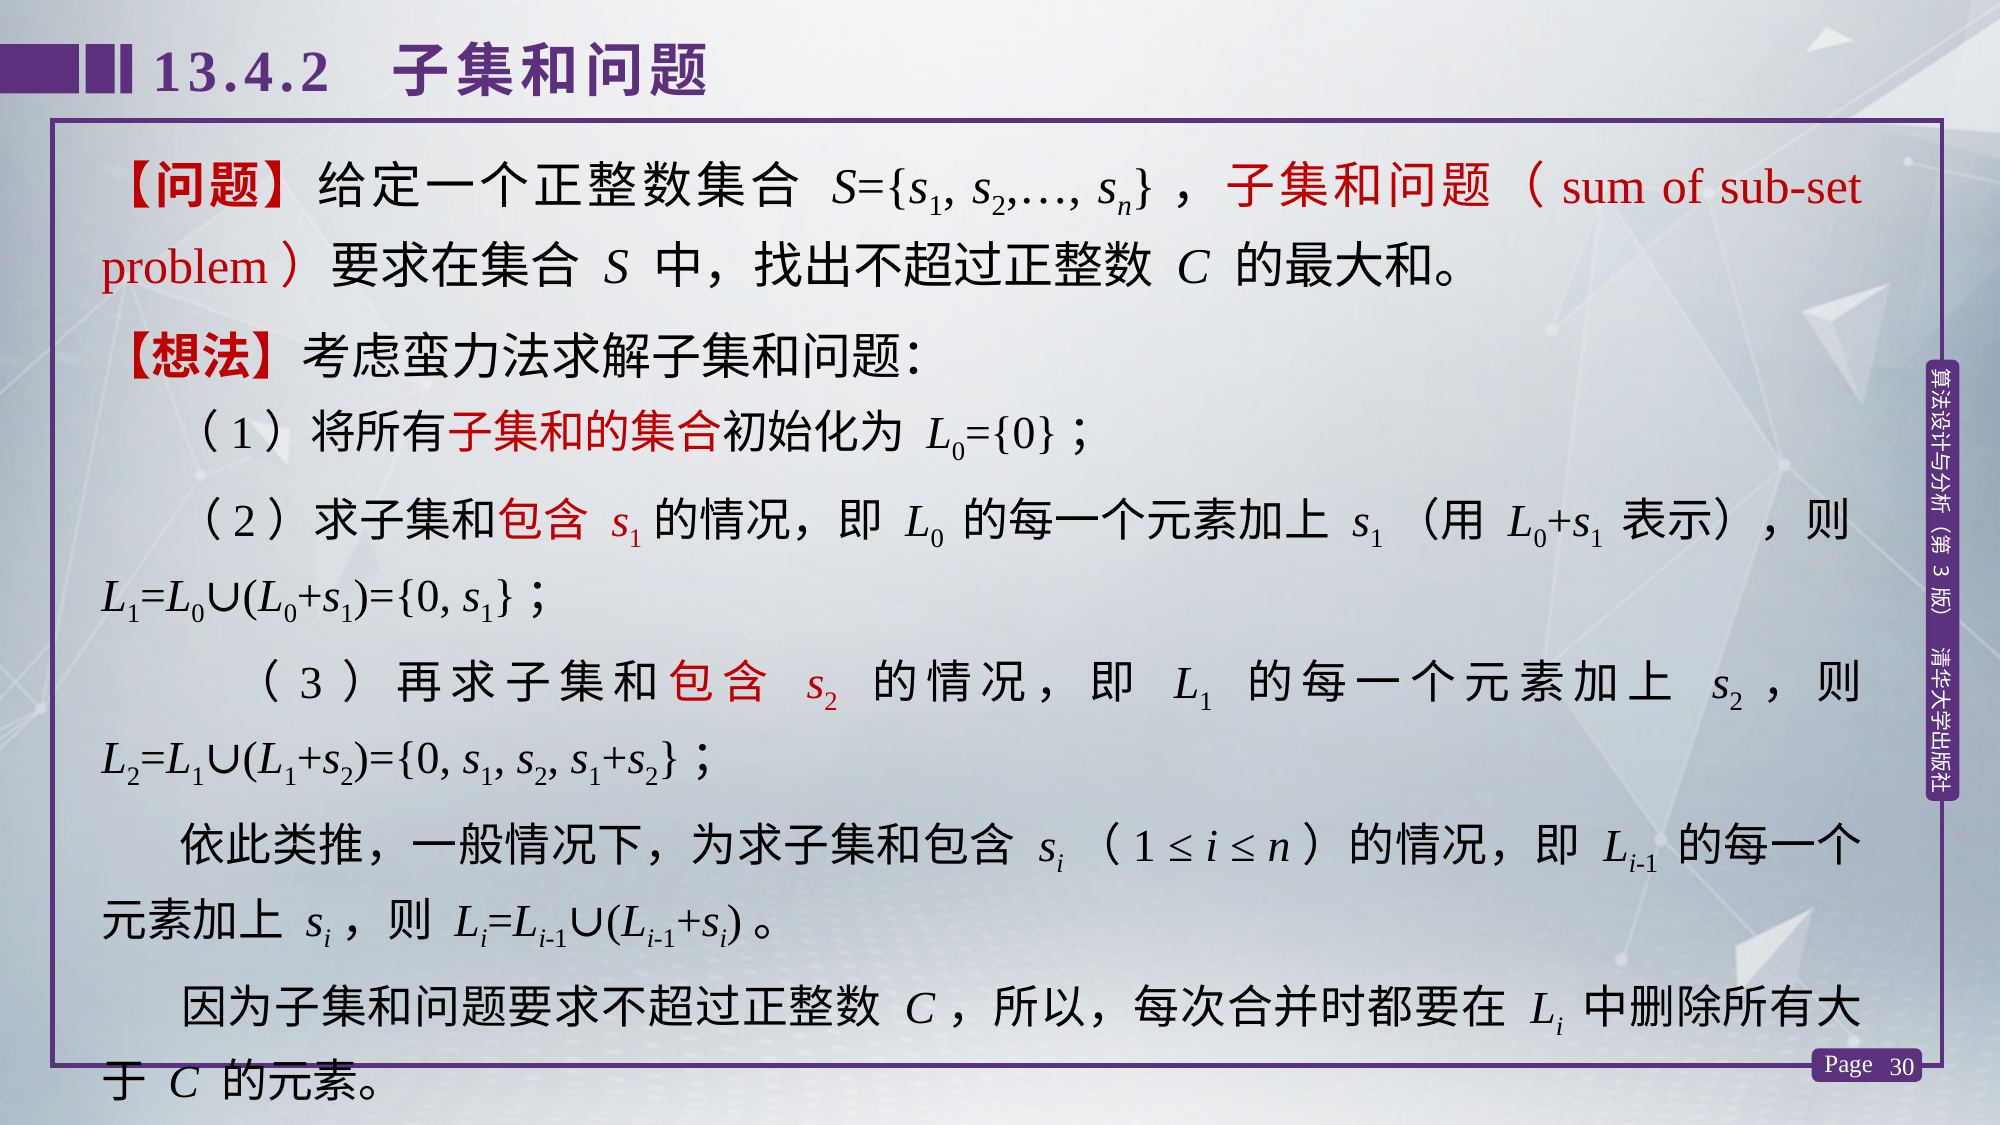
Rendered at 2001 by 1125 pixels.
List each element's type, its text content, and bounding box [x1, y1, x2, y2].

text_box 【问题】给定一个正整数集合 S={s1, s2,…, sn}，子集和问题（sum of sub-set problem）要求在集合 S 中，找出不超过正整数 C 的最大和。 [86, 132, 1878, 301]
text_box 【想法】考虑蛮力法求解子集和问题： （1）将所有子集和的集合初始化为 L0={0}； （2）求子集和包含 s1的情况，即 L0 的每一个元素加上 s1（用 L0+s1 表示），则L1=L0∪(L0+s1)={0, s1}； （3）再求子集和包含 s2 的情况，即 L1 的每一个元素加上 s2，则 L2=L1∪(L1+s2)={0, s1, s2, s1+s2}； 依此类推，一般情况下，为求子集和包含 si（1 ≤ i ≤ n）的情况，即 Li-1 的每一个元素加上 si，则 Li=Li-1∪(Li-1+si)。 因为子集和问题要求不超过正整数 C，所以，每次合并时都要在 Li 中删除所有大于 C 的元素。 [86, 305, 1878, 1115]
text_box 13.4.2 子集和问题 [137, 26, 1435, 111]
picture [0, 0, 2000, 1125]
